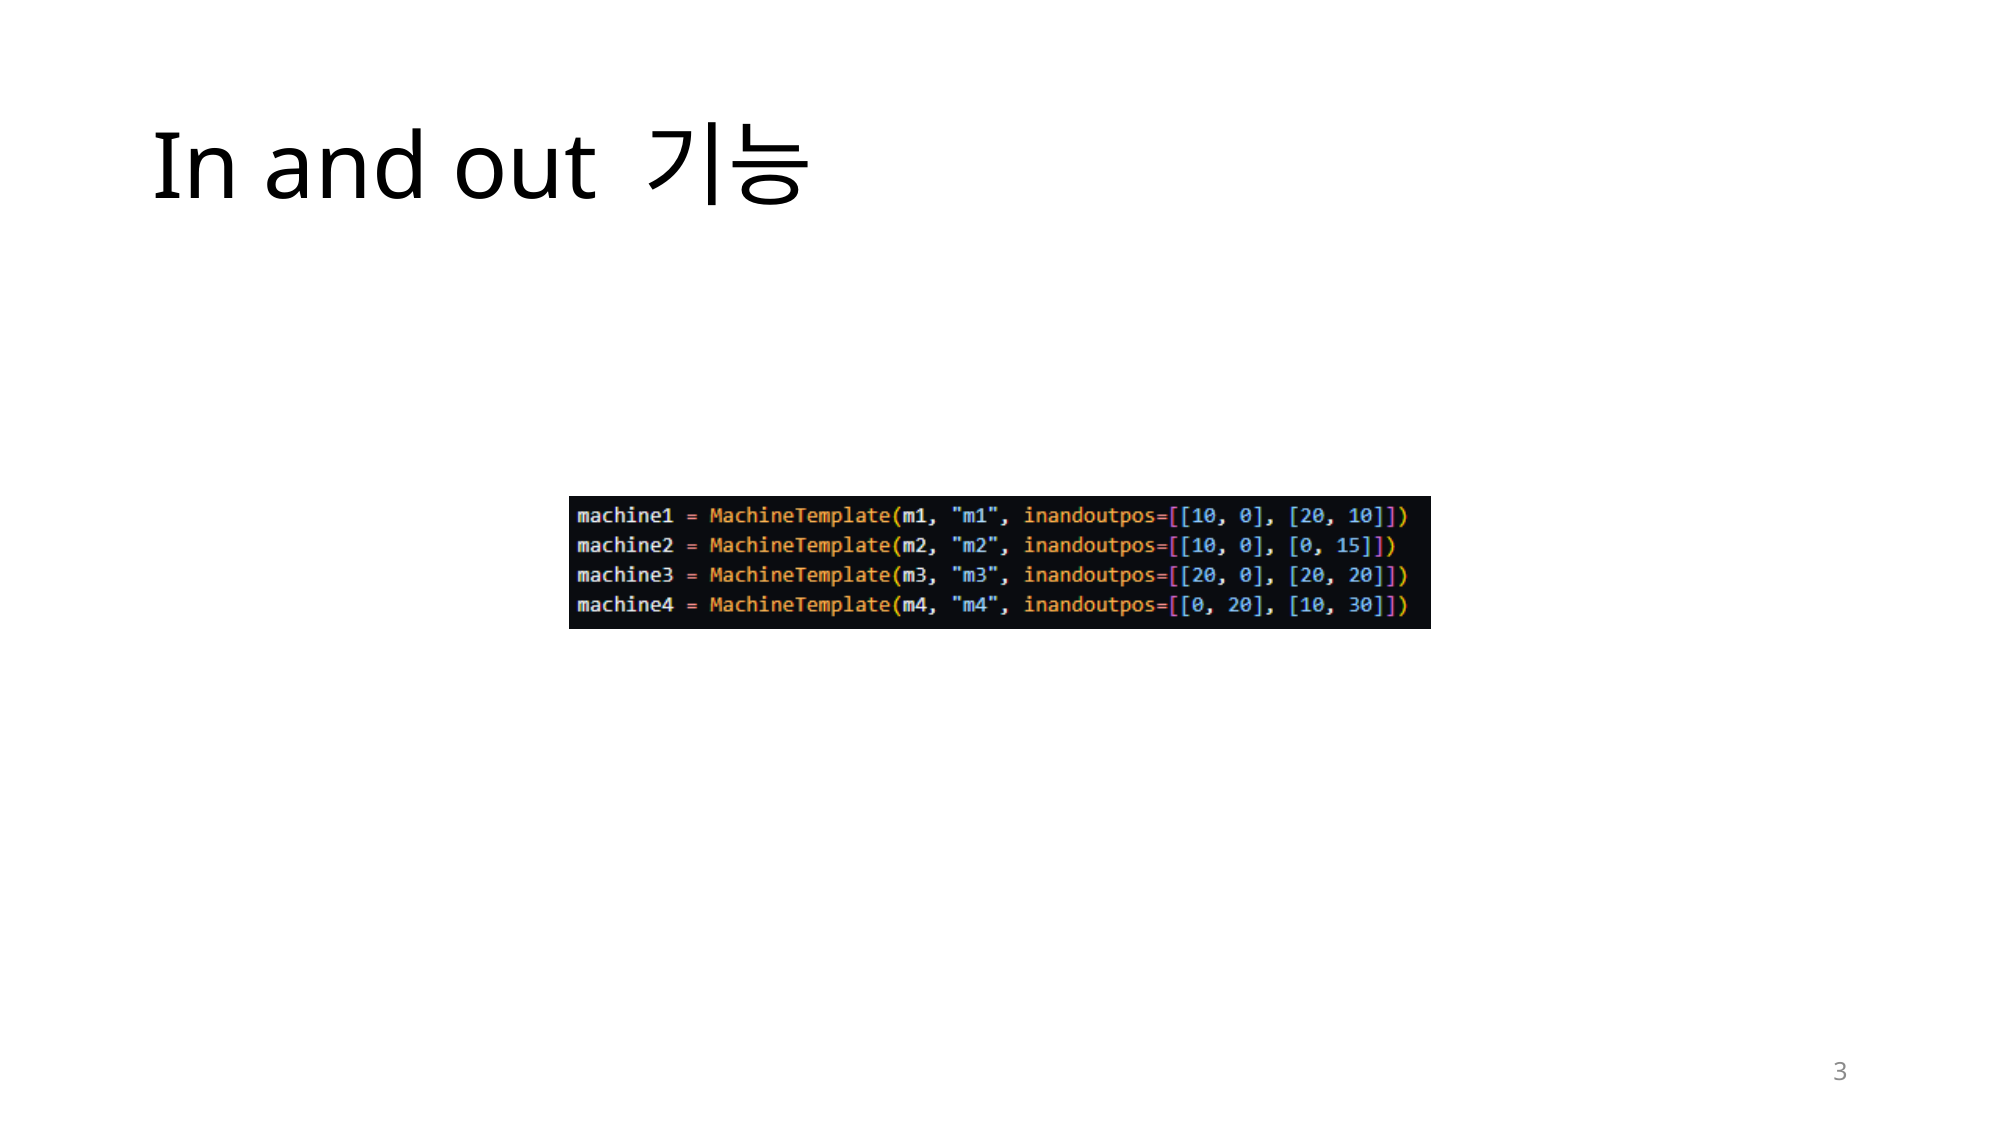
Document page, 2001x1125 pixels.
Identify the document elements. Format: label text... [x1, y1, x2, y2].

title In and out 기능 [137, 59, 1863, 278]
slide_number 3 [1412, 1042, 1863, 1103]
picture [569, 496, 1431, 629]
